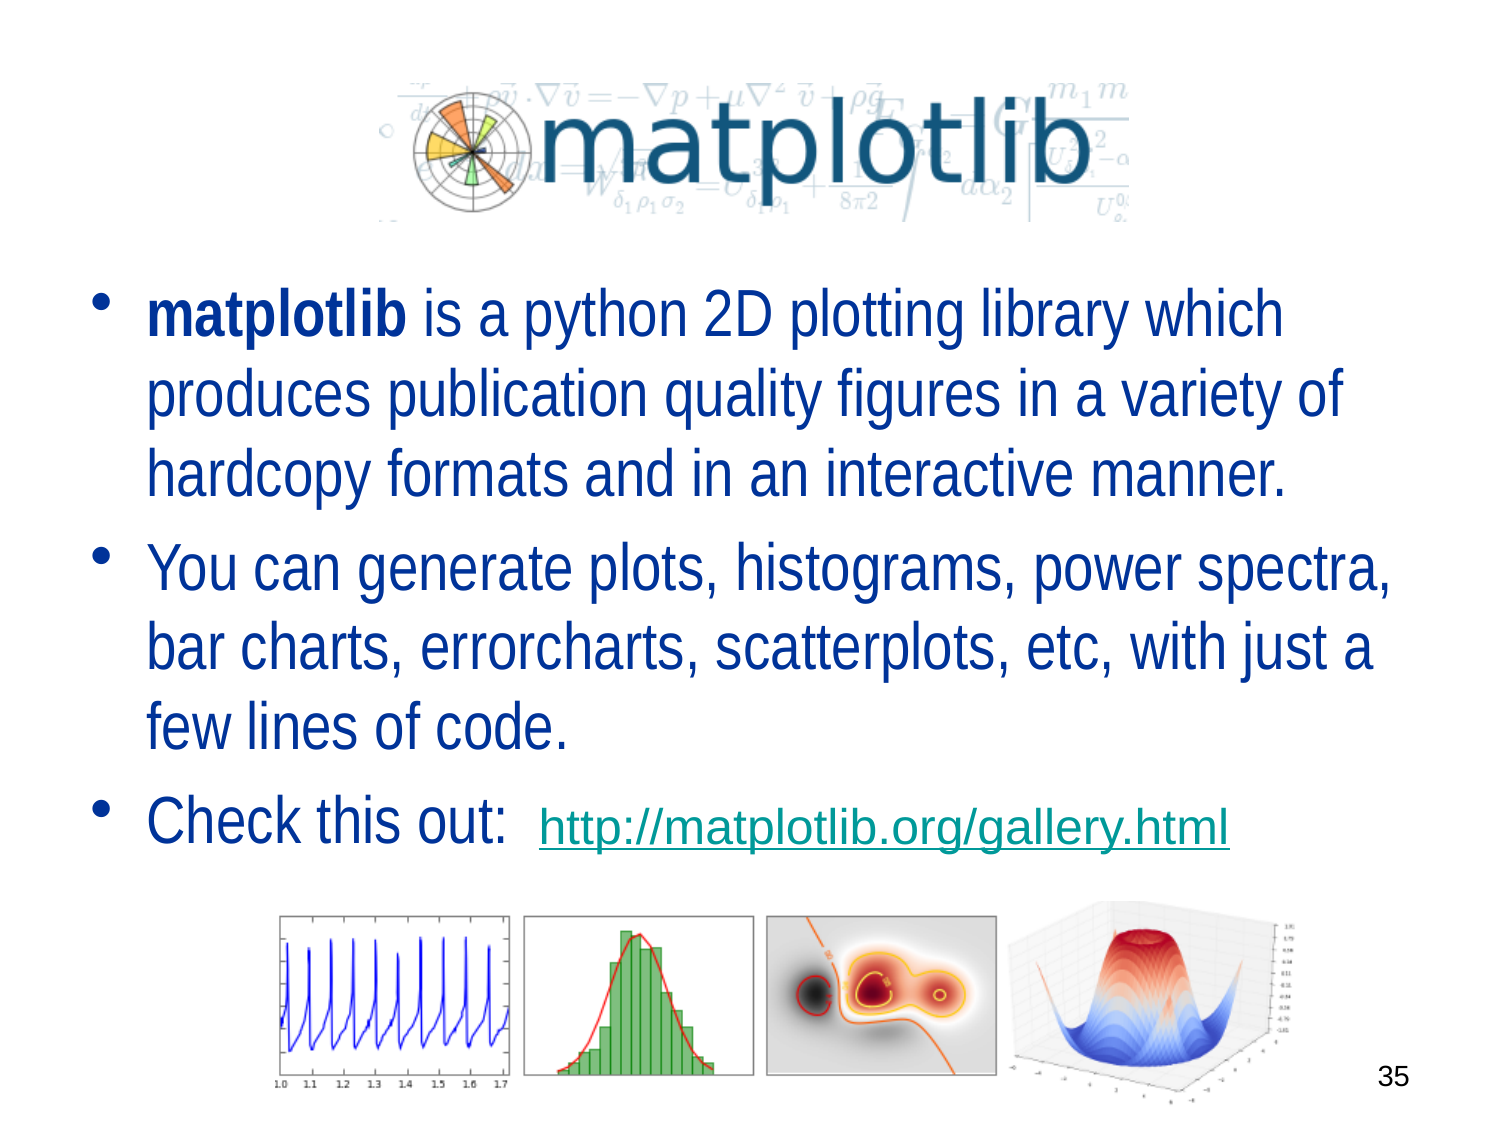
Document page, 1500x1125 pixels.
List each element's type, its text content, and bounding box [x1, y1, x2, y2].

text_box http://matplotlib.org/gallery.html [523, 787, 1245, 899]
picture [274, 901, 1298, 1109]
picture [378, 83, 1130, 222]
slide_number 35 [1302, 1049, 1426, 1088]
list matplotlib is a python 2D plotting library which produces publication quality figures in a variety of hardcopy formats and in an interactive manner. You can generate plots, histograms, power spectra, bar charts, errorcharts, scatterplots, etc, with just a few lines of code. Check this out: [74, 262, 1426, 1006]
